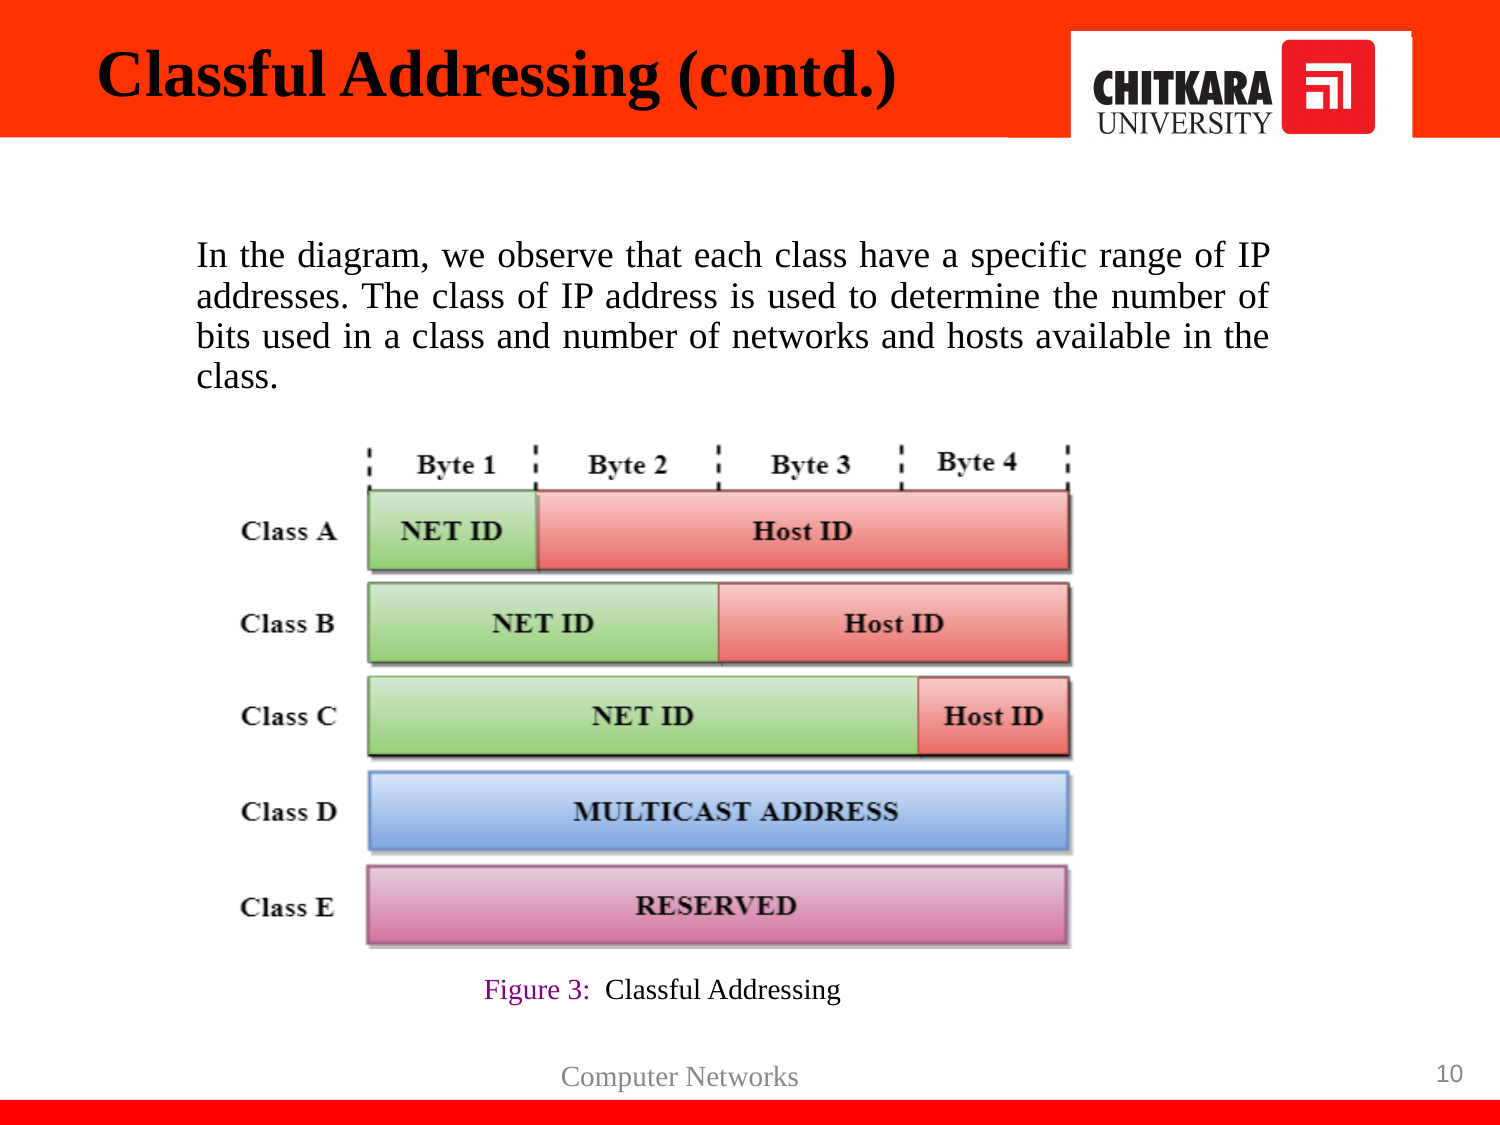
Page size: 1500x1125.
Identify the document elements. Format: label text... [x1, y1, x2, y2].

picture [236, 440, 1074, 949]
text_box Figure 3: Classful Addressing [468, 962, 860, 1013]
text_box Computer Networks [329, 1044, 1140, 1105]
picture [1074, 37, 1390, 138]
title In the diagram, we observe that each class have a specific range of IP addresses. The class of IP address is used to determine the number of bits used in a class and number of networks and hosts available in the class. [196, 241, 1272, 392]
text_box Classful Addressing (contd.) [47, 0, 948, 150]
text_box ‹#› [1028, 1042, 1479, 1103]
